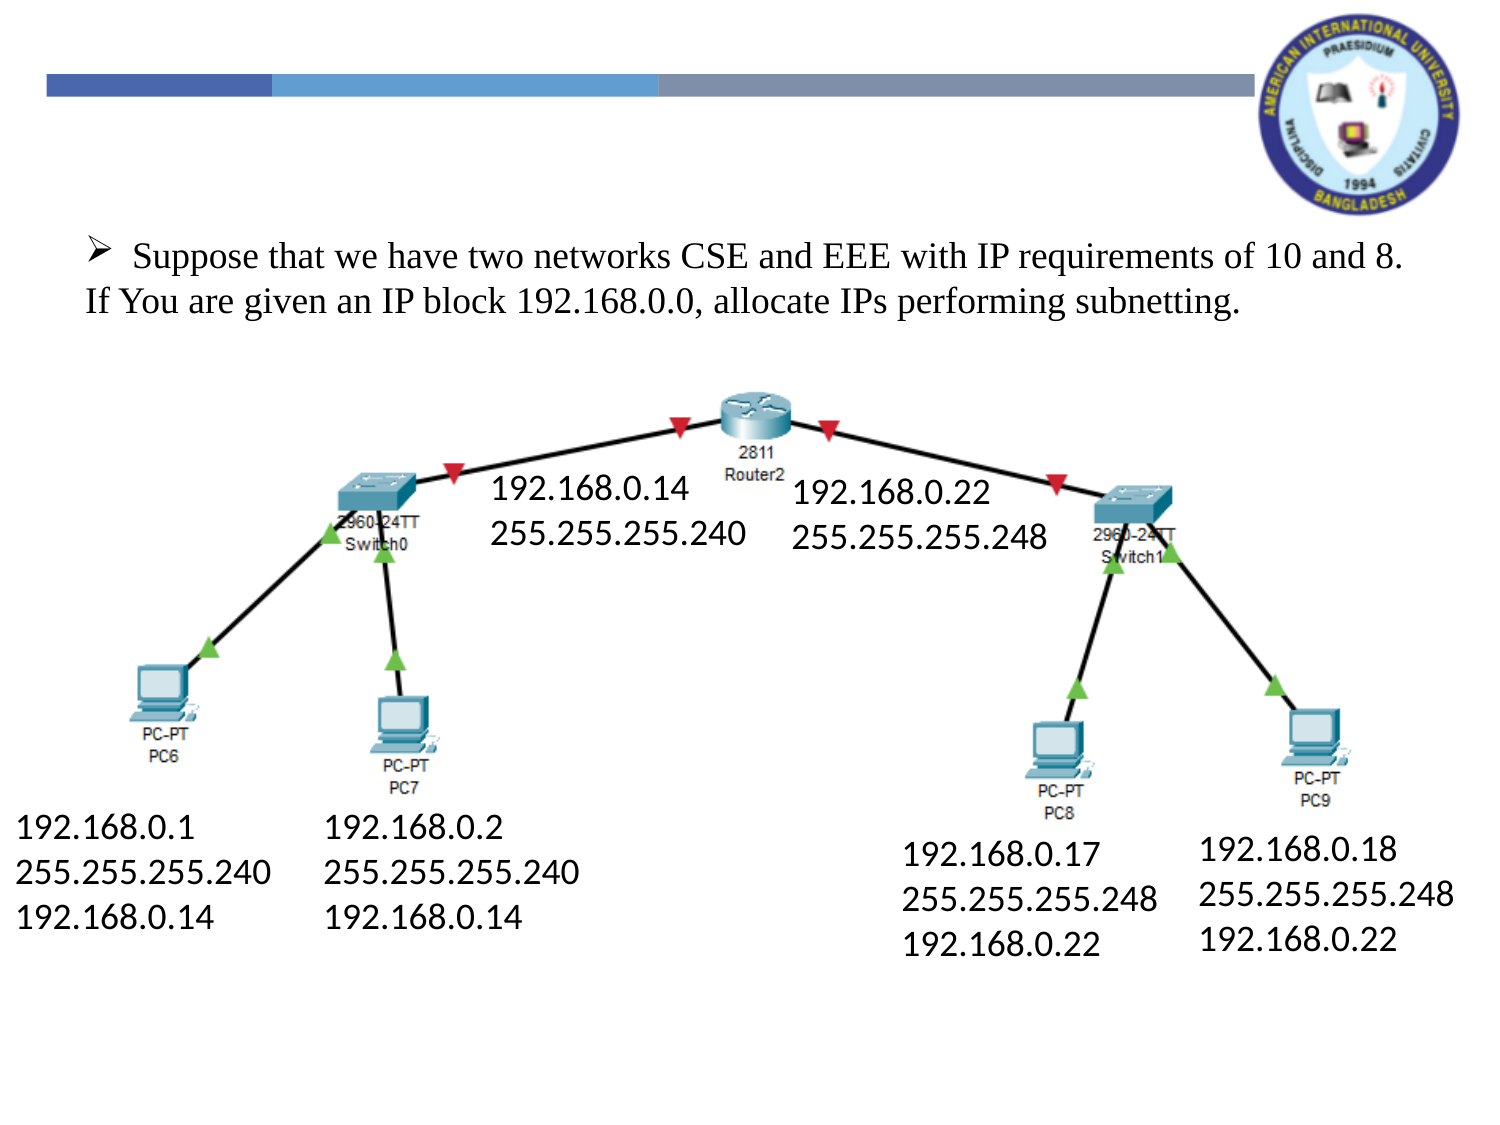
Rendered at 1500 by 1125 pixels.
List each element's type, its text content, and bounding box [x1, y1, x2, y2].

text_box 192.168.0.1 255.255.255.240 192.168.0.14 [0, 794, 308, 945]
picture [1254, 9, 1465, 221]
text_box 192.168.0.17 255.255.255.248 192.168.0.22 [886, 860, 1195, 972]
text_box 192.168.0.18 255.255.255.248 192.168.0.22 [1183, 816, 1492, 967]
text_box 192.168.0.2 255.255.255.240 192.168.0.14 [308, 860, 617, 945]
text_box Suppose that we have two networks CSE and EEE with IP requirements of 10 and 8. If You are given an IP block 192.168.0.0, allocate IPs performing subnetting. [70, 224, 1430, 329]
picture [118, 375, 1382, 847]
